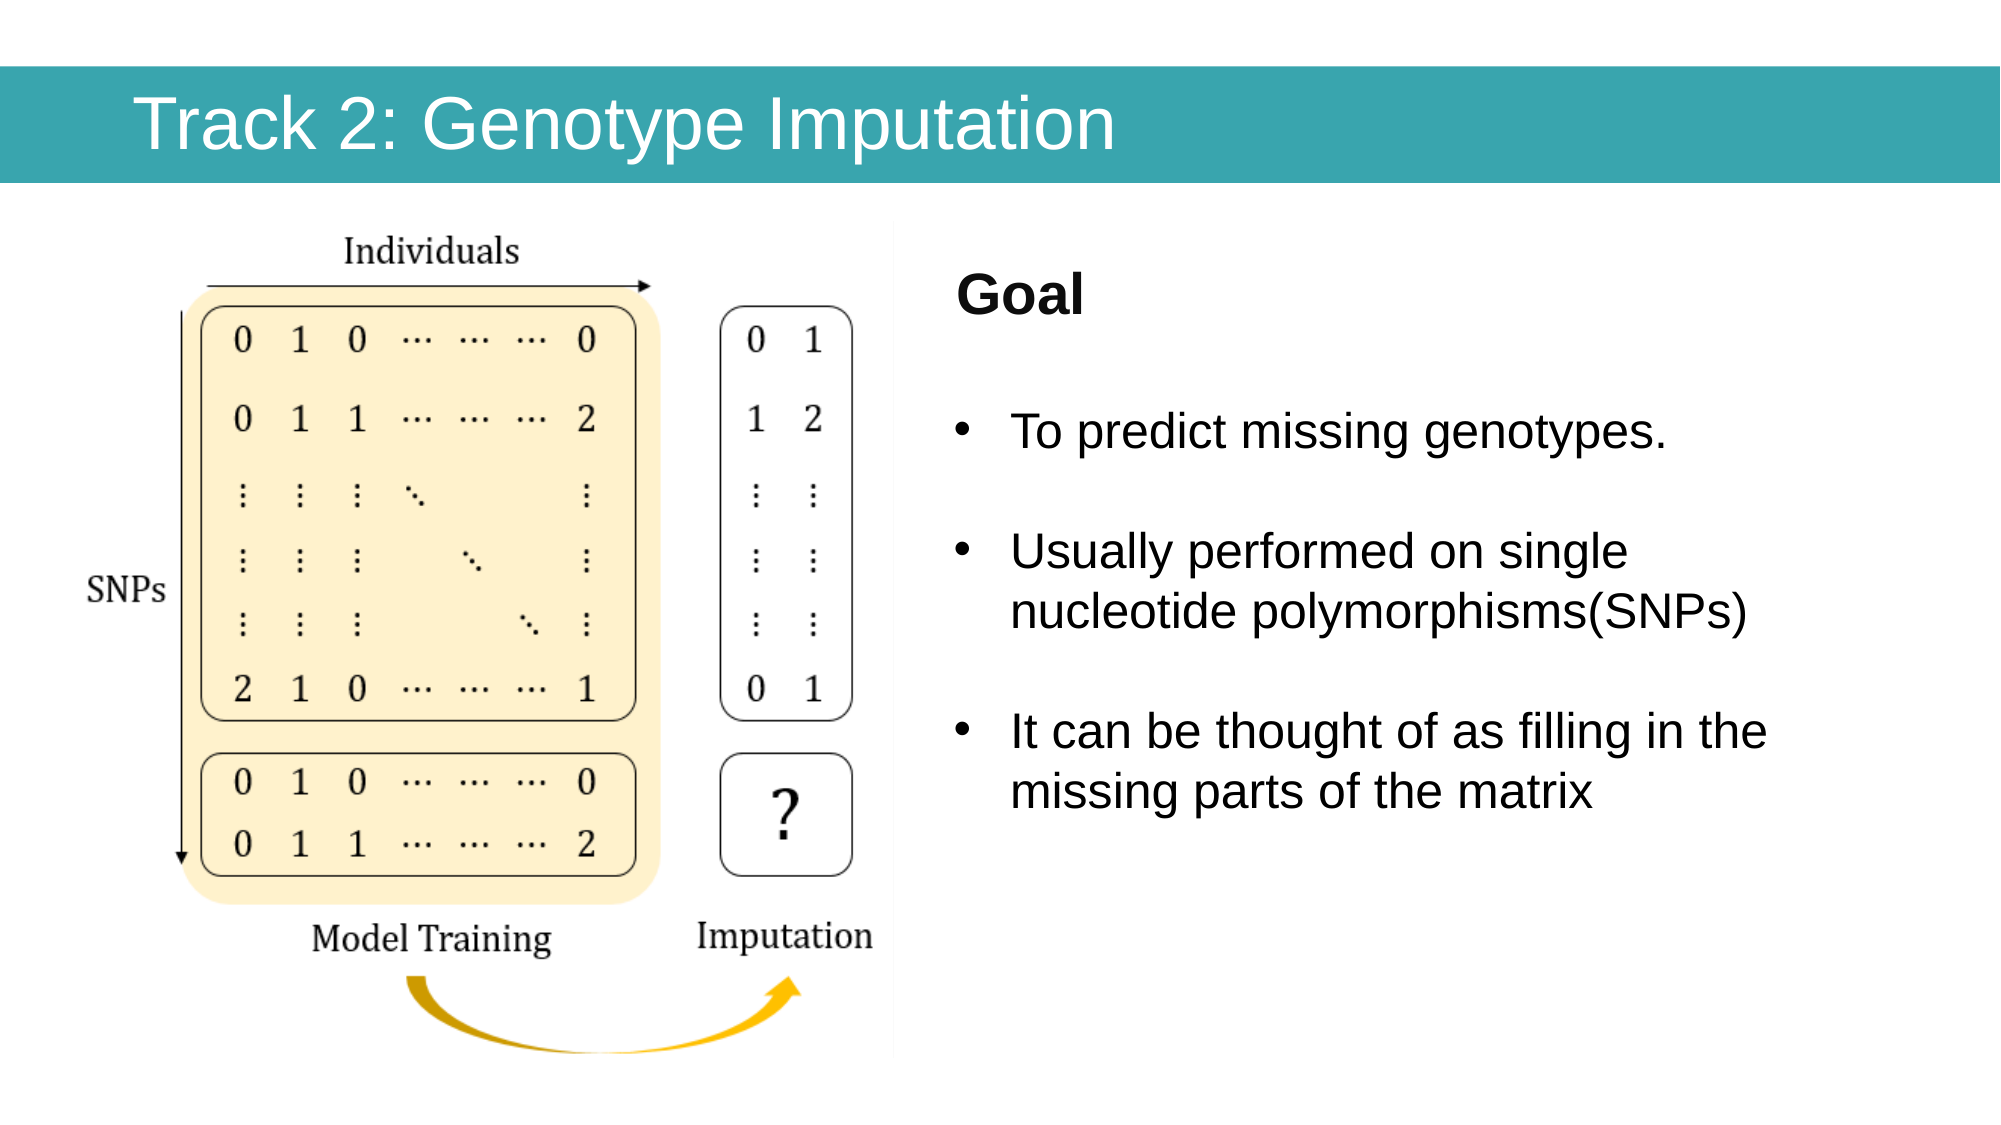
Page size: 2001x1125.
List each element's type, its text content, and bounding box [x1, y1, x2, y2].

picture [65, 220, 894, 1059]
title Track 2: Genotype Imputation [117, 66, 1905, 184]
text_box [939, 249, 1883, 886]
text_box [0, 65, 2000, 184]
